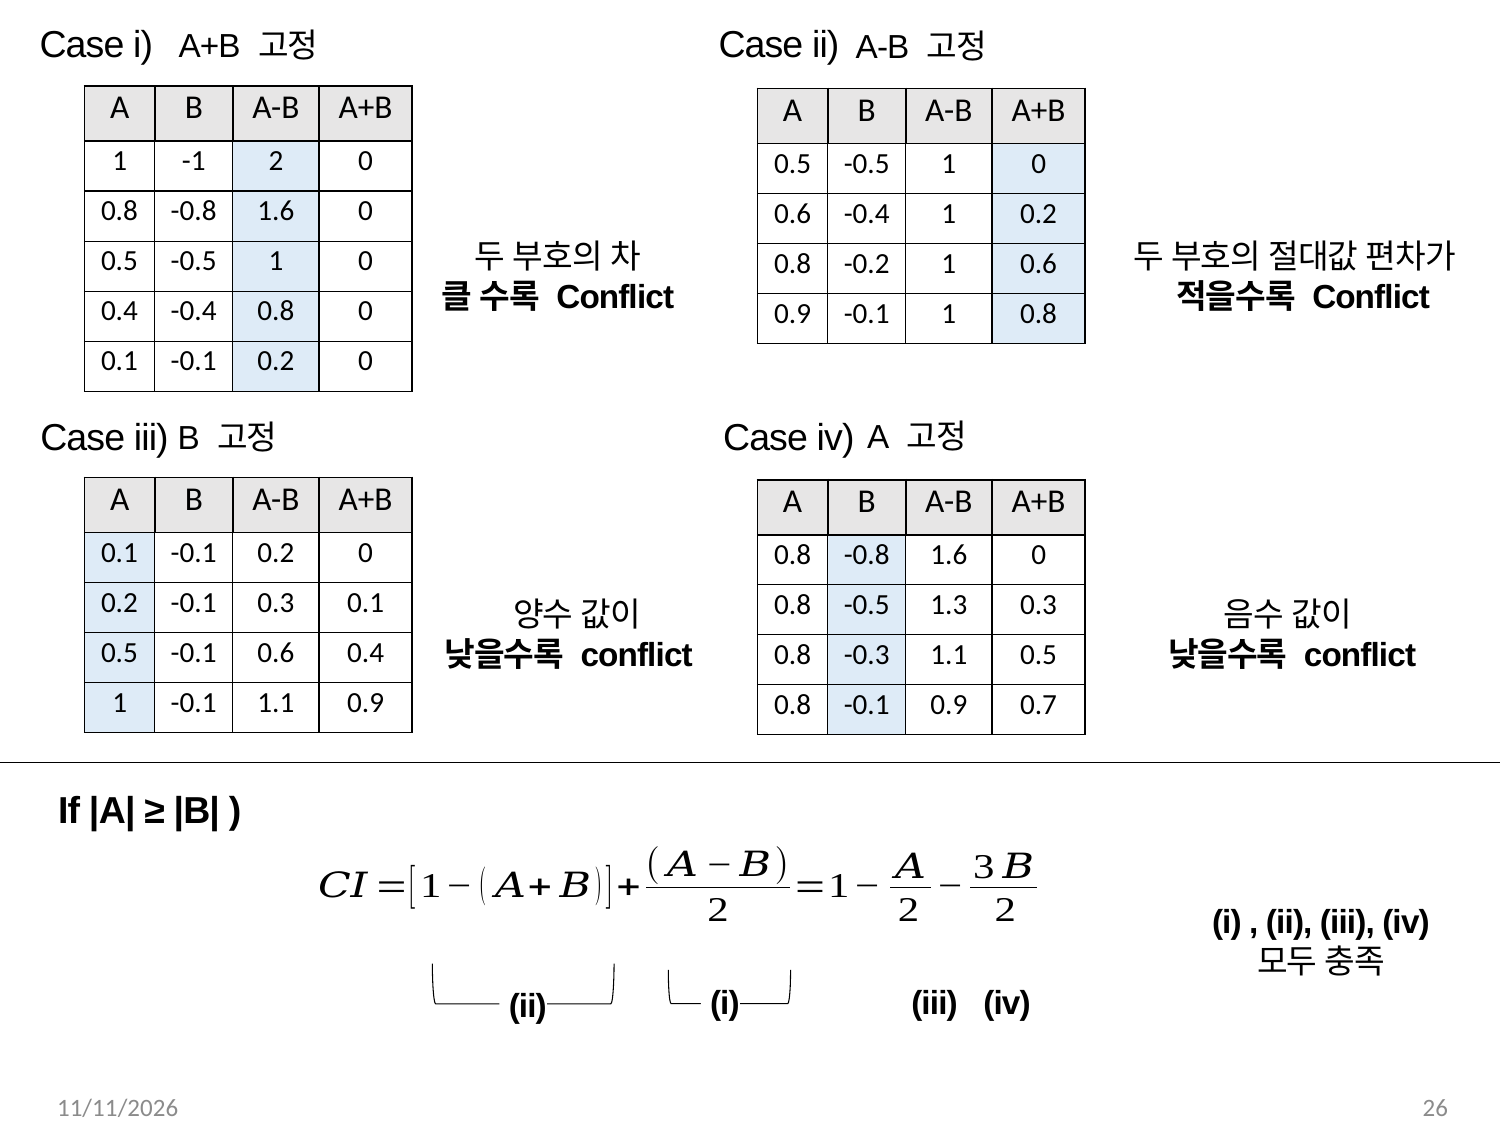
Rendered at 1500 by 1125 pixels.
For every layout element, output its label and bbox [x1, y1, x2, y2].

table_cell [85, 242, 154, 291]
table_cell [906, 244, 991, 293]
table_header [829, 89, 905, 143]
table_cell [828, 536, 905, 584]
table_cell [993, 144, 1084, 193]
table_cell [828, 294, 905, 343]
table_cell [320, 583, 411, 632]
text_box [431, 963, 615, 1024]
table_cell [993, 536, 1084, 584]
text_box [667, 969, 792, 1022]
table_cell [320, 242, 411, 291]
table_cell [993, 194, 1084, 243]
text_box [40, 412, 169, 458]
table_cell [155, 192, 232, 241]
table_header [156, 478, 232, 532]
text_box [1132, 234, 1456, 315]
table_cell [906, 294, 991, 343]
table_cell [758, 536, 827, 584]
table_cell [993, 585, 1084, 634]
table_cell [155, 342, 232, 391]
table_cell [155, 142, 232, 190]
slide_number [42, 1086, 380, 1125]
table_cell [758, 294, 827, 343]
table_cell [993, 294, 1084, 343]
table_cell [906, 635, 991, 684]
table_cell [320, 292, 411, 341]
table_cell [233, 683, 318, 732]
table_cell [906, 194, 991, 243]
table_cell [233, 192, 318, 241]
text_box [901, 981, 958, 1022]
table_cell [233, 342, 318, 391]
table_cell [233, 142, 318, 190]
table_cell [993, 685, 1084, 734]
table_cell [85, 342, 154, 391]
table_cell [828, 635, 905, 684]
table_cell [758, 585, 827, 634]
text_box [718, 20, 840, 66]
table_cell [993, 244, 1084, 293]
text_box [39, 20, 154, 66]
table_header [85, 478, 154, 532]
table_cell [906, 685, 991, 734]
table_cell [155, 533, 232, 582]
table_header [993, 89, 1084, 143]
table_cell [828, 685, 905, 734]
table_header [907, 481, 991, 534]
table_header [758, 481, 827, 534]
table_cell [85, 142, 154, 190]
table_cell [320, 533, 411, 582]
table_cell [828, 244, 905, 293]
table_header [320, 478, 411, 532]
text_box [177, 416, 286, 457]
table_cell [758, 685, 827, 734]
table_cell [85, 533, 154, 582]
table_cell [233, 242, 318, 291]
table_cell [993, 635, 1084, 684]
text_box [444, 593, 719, 673]
table_cell [233, 292, 318, 341]
table_header [320, 87, 411, 140]
table_cell [155, 292, 232, 341]
table_header [993, 481, 1084, 534]
table_cell [155, 583, 232, 632]
table_cell [320, 192, 411, 241]
table_cell [320, 142, 411, 190]
table_cell [233, 533, 318, 582]
text_box [1212, 900, 1431, 981]
table_cell [85, 292, 154, 341]
table_cell [828, 194, 905, 243]
slide_number [1125, 1086, 1464, 1125]
table_cell [85, 633, 154, 682]
table_cell [320, 683, 411, 732]
table_cell [85, 683, 154, 732]
text_box [973, 981, 1031, 1022]
table_cell [233, 583, 318, 632]
table_cell [758, 635, 827, 684]
table_header [234, 87, 318, 140]
text_box [1167, 593, 1417, 673]
table_cell [906, 536, 991, 584]
text_box [58, 786, 242, 832]
table_cell [828, 585, 905, 634]
table_cell [155, 683, 232, 732]
text_box [178, 23, 319, 64]
table_cell [233, 633, 318, 682]
text_box [855, 25, 987, 66]
table_header [85, 87, 154, 140]
table_header [829, 481, 905, 534]
table_header [234, 478, 318, 532]
table_cell [906, 144, 991, 193]
table_cell [155, 633, 232, 682]
table_cell [85, 583, 154, 632]
table_cell [758, 244, 827, 293]
text_box [441, 234, 683, 315]
table_cell [758, 194, 827, 243]
text_box [867, 415, 976, 456]
text_box [723, 412, 855, 458]
table_cell [828, 144, 905, 193]
table_header [758, 89, 827, 143]
table_header [156, 87, 232, 140]
table_cell [155, 242, 232, 291]
table_cell [758, 144, 827, 193]
table_cell [320, 633, 411, 682]
table_header [907, 89, 991, 143]
table_cell [906, 585, 991, 634]
table_cell [85, 192, 154, 241]
table_cell [320, 342, 411, 391]
